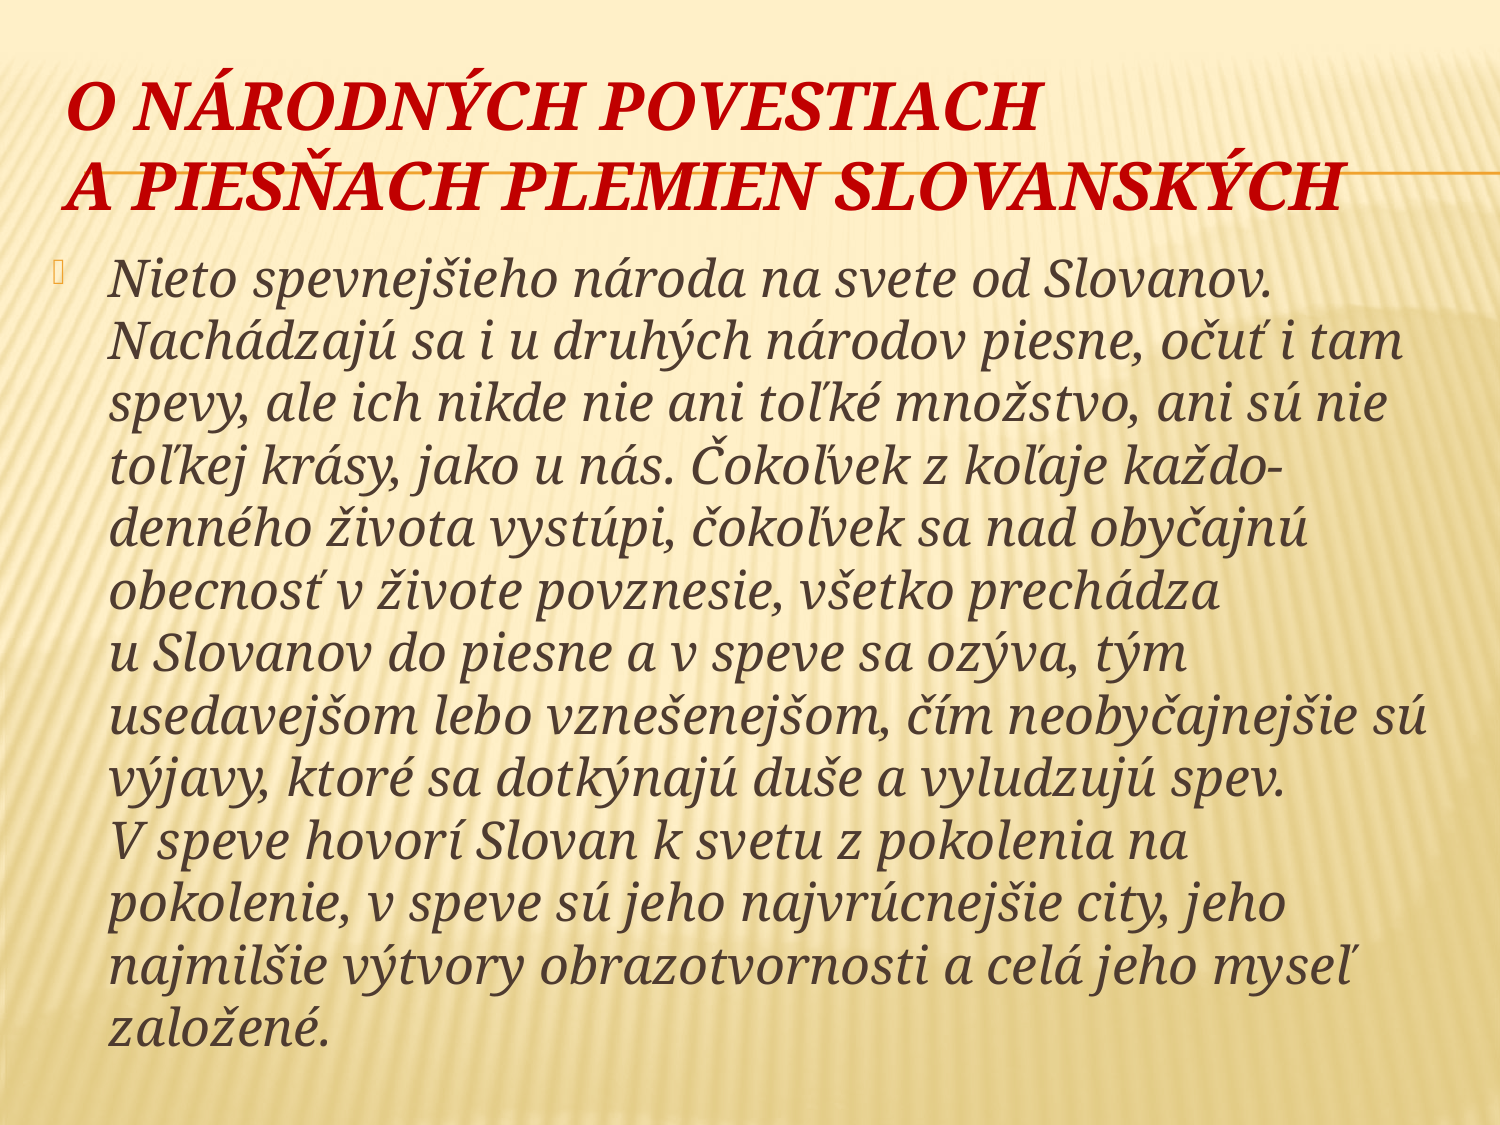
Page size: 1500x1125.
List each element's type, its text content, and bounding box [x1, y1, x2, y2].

list Nieto spevnejšieho národa na svete od Slovanov. Nachádzajú sa i u druhých národov piesne, očuť i tam spevy, ale ich nikde nie ani toľké množstvo, ani sú nie toľkej krásy, jako u nás. Čokoľvek z koľaje každo-denného života vystúpi, čokoľvek sa nad obyčajnú obecnosť v živote povznesie, všetko prechádza u Slovanov do piesne a v speve sa ozýva, tým usedavejšom lebo vznešenejšom, čím neobyčajnejšie sú výjavy, ktoré sa dotkýnajú duše a vyludzujú spev. V speve hovorí Slovan k svetu z pokolenia na pokolenie, v speve sú jeho najvrúcnejšie city, jeho najmilšie výtvory obrazotvornosti a celá jeho myseľ založené. [37, 237, 1450, 1075]
title O národných povestiach a piesňach plemien slovanských [50, 75, 1475, 213]
